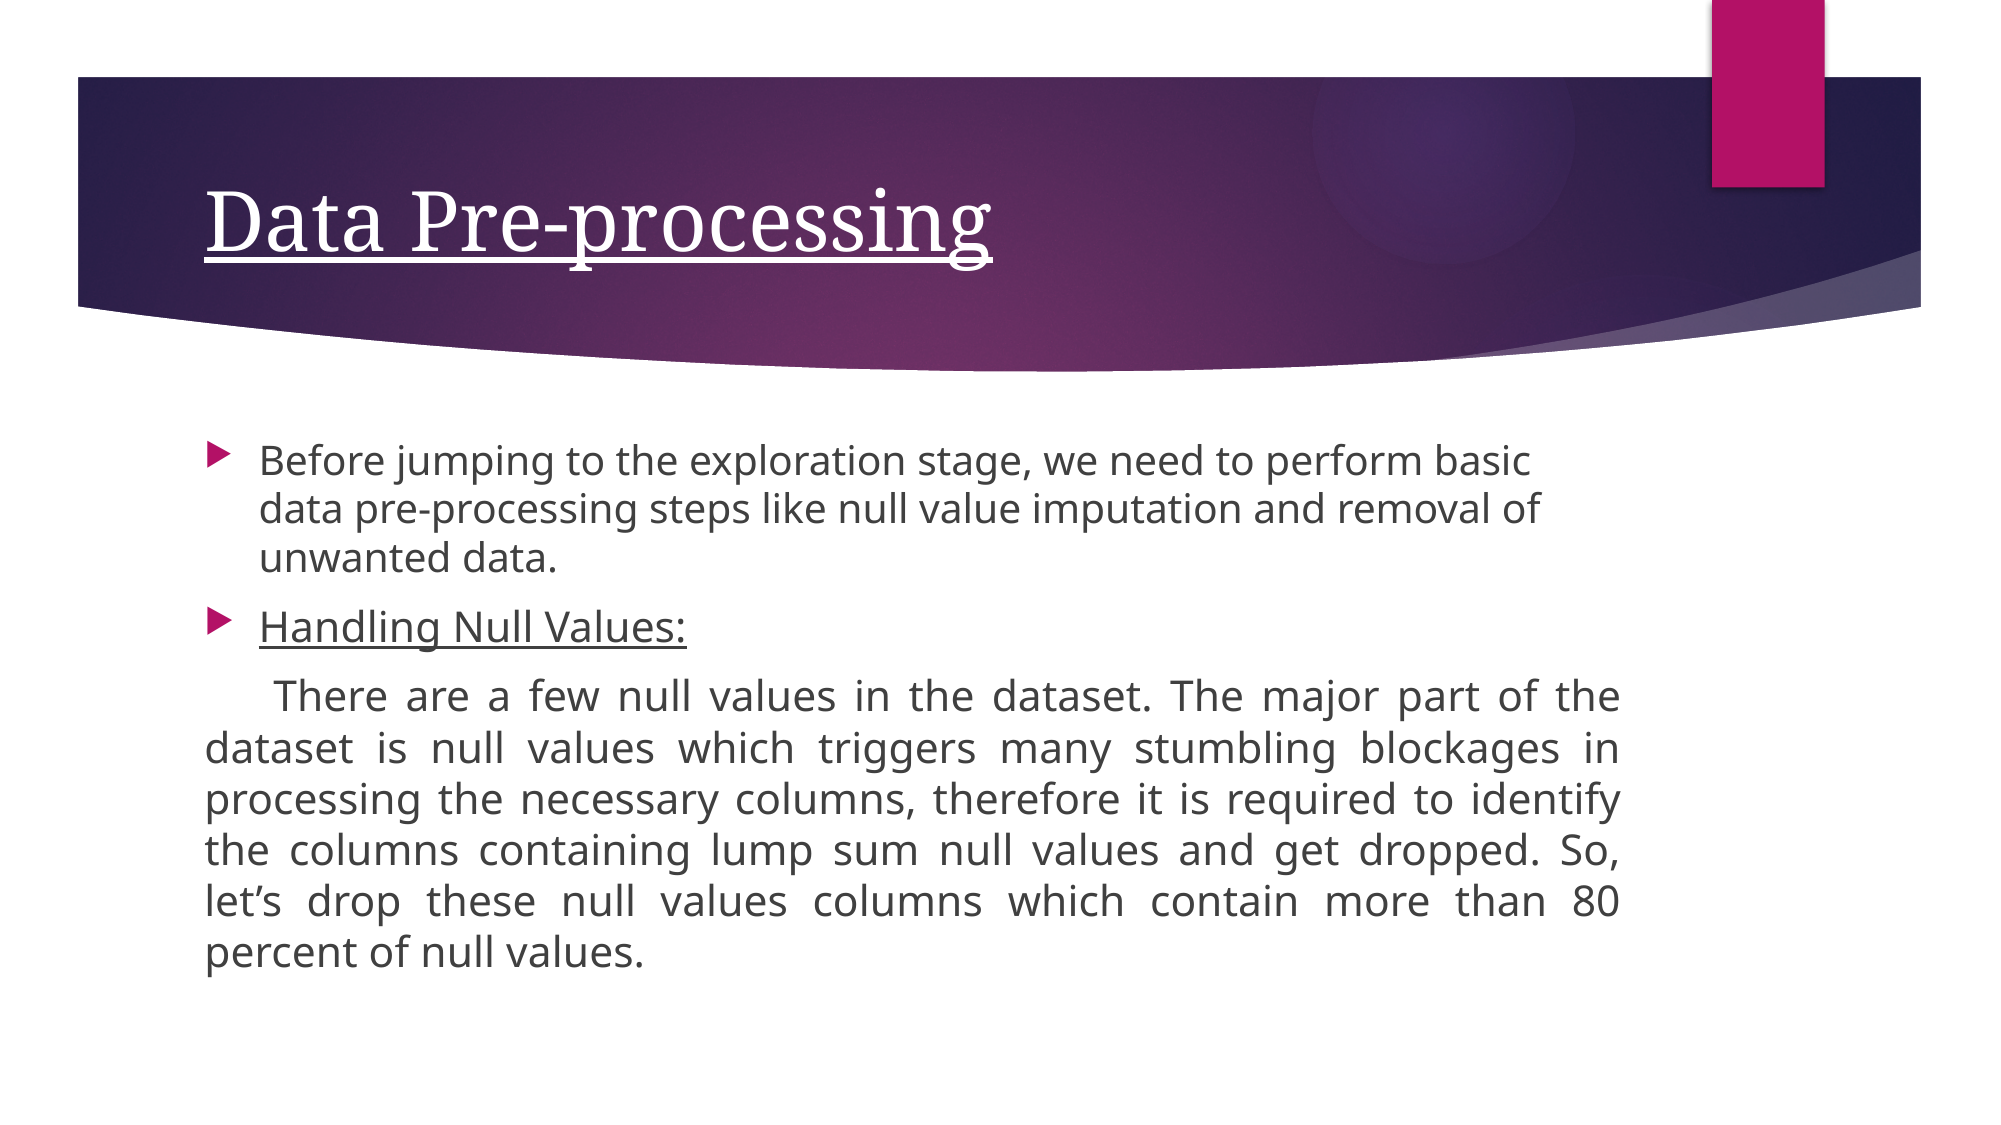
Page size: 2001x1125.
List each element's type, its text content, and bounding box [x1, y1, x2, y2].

list Before jumping to the exploration stage, we need to perform basic data pre-processing steps like null value imputation and removal of unwanted data. Handling Null Values: There are a few null values in the dataset. The major part of the dataset is null values which triggers many stumbling blockages in processing the necessary columns, therefore it is required to identify the columns containing lump sum null values and get dropped. So, let’s drop these null values columns which contain more than 80 percent of null values. [189, 427, 1638, 988]
title Data Pre-processing [189, 159, 1627, 276]
